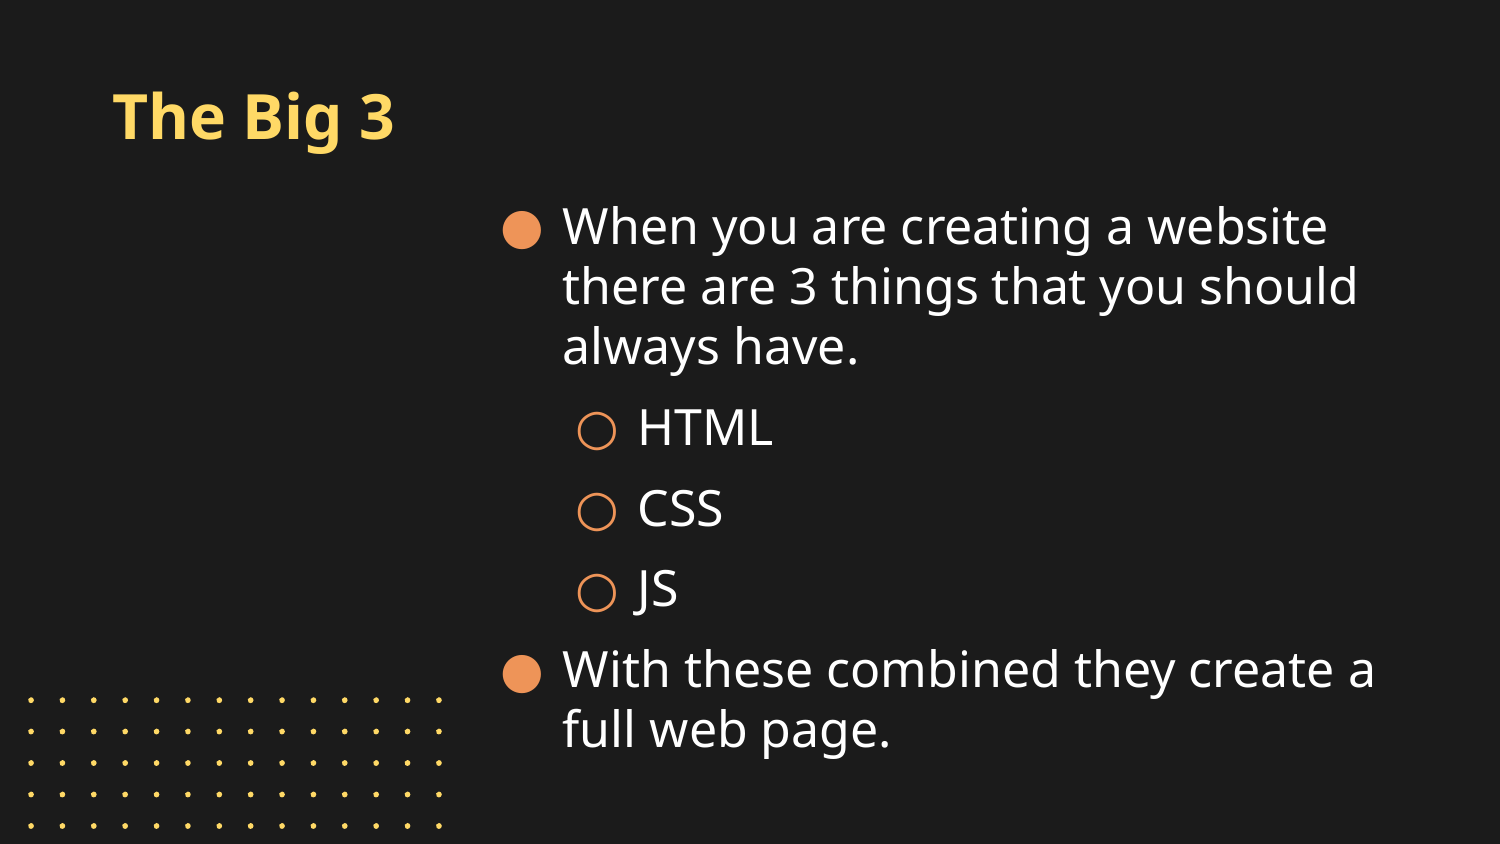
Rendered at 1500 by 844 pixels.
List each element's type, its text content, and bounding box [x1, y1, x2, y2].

title The Big 3 [97, 61, 885, 156]
list When you are creating a website there are 3 things that you should always have. HTML CSS JS With these combined they create a full web page. [472, 179, 1410, 799]
